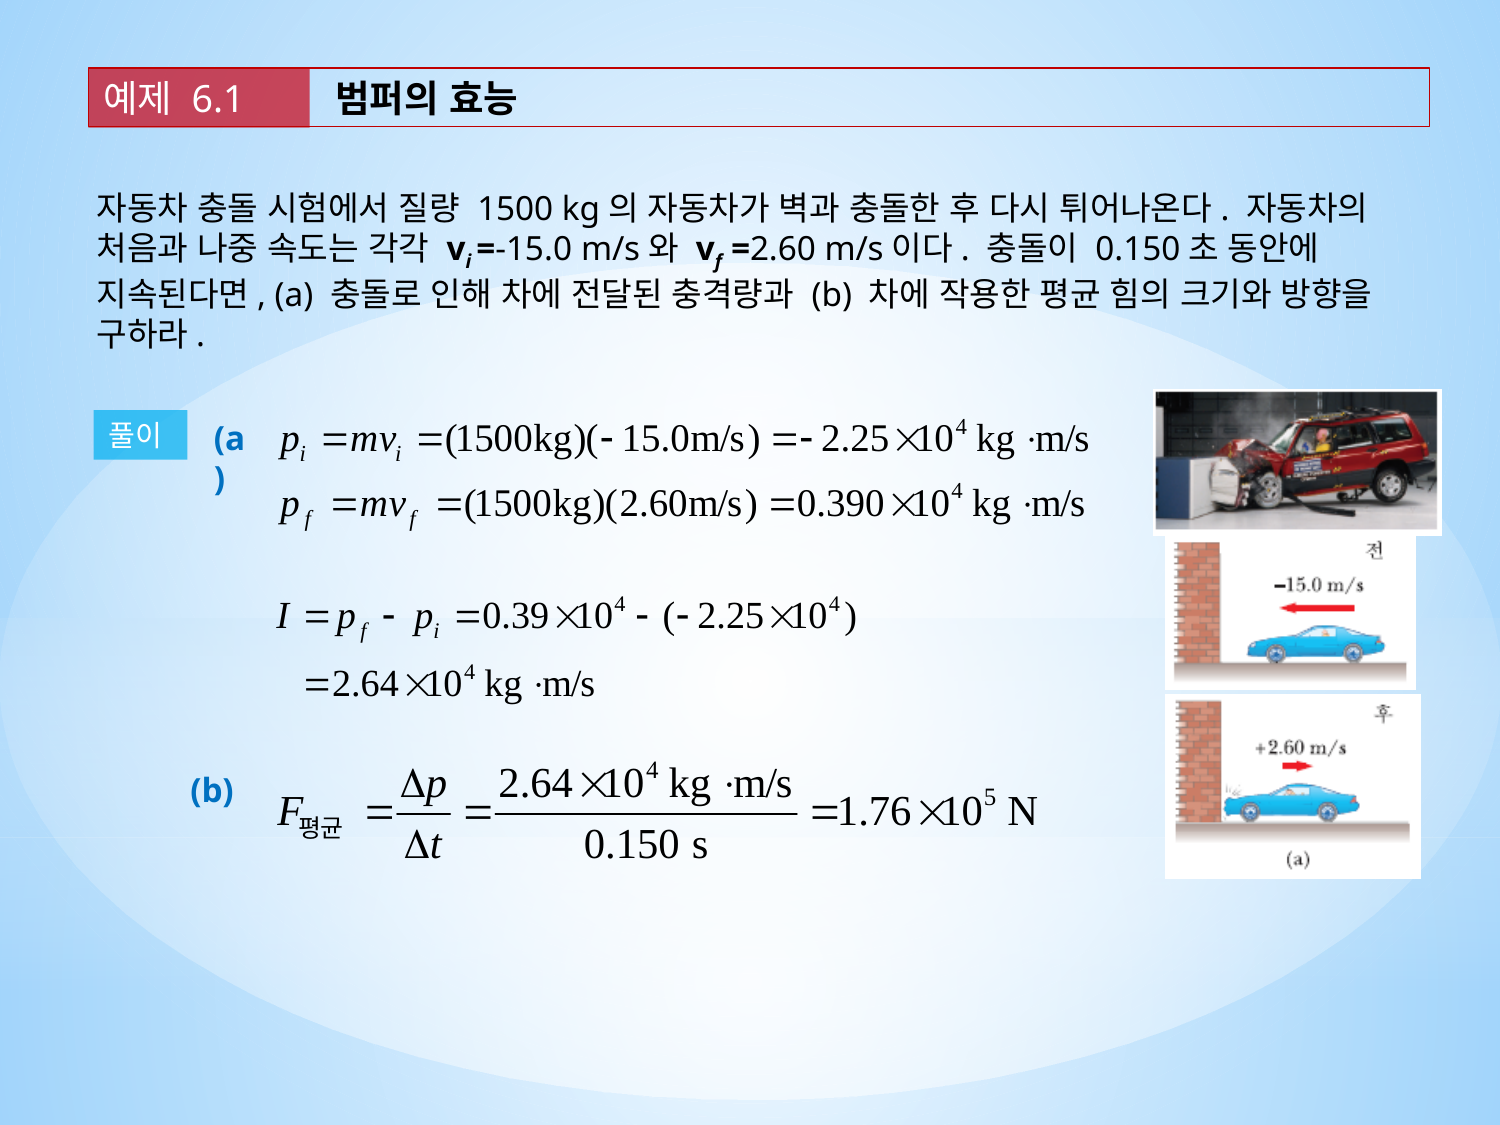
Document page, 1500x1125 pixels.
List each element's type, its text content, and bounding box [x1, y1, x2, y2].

text_box (a) [199, 410, 265, 505]
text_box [88, 67, 1430, 129]
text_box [1153, 389, 1442, 880]
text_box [269, 585, 866, 714]
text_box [269, 408, 1099, 540]
text_box (b) [175, 761, 258, 817]
text_box 자동차 충돌 시험에서 질량 1500 kg의 자동차가 벽과 충돌한 후 다시 튀어나온다. 자동차의 처음과 나중 속도는 각각 vi =-15.0 m/s와 vf =2.60 m/s이다. 충돌이 0.150초 동안에 지속된다면, (a) 충돌로 인해 차에 전달된 충격량과 (b) 차에 작용한 평균 힘의 크기와 방향을 구하라. [81, 180, 1418, 360]
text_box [269, 749, 1045, 879]
text_box 풀이 [93, 410, 188, 460]
